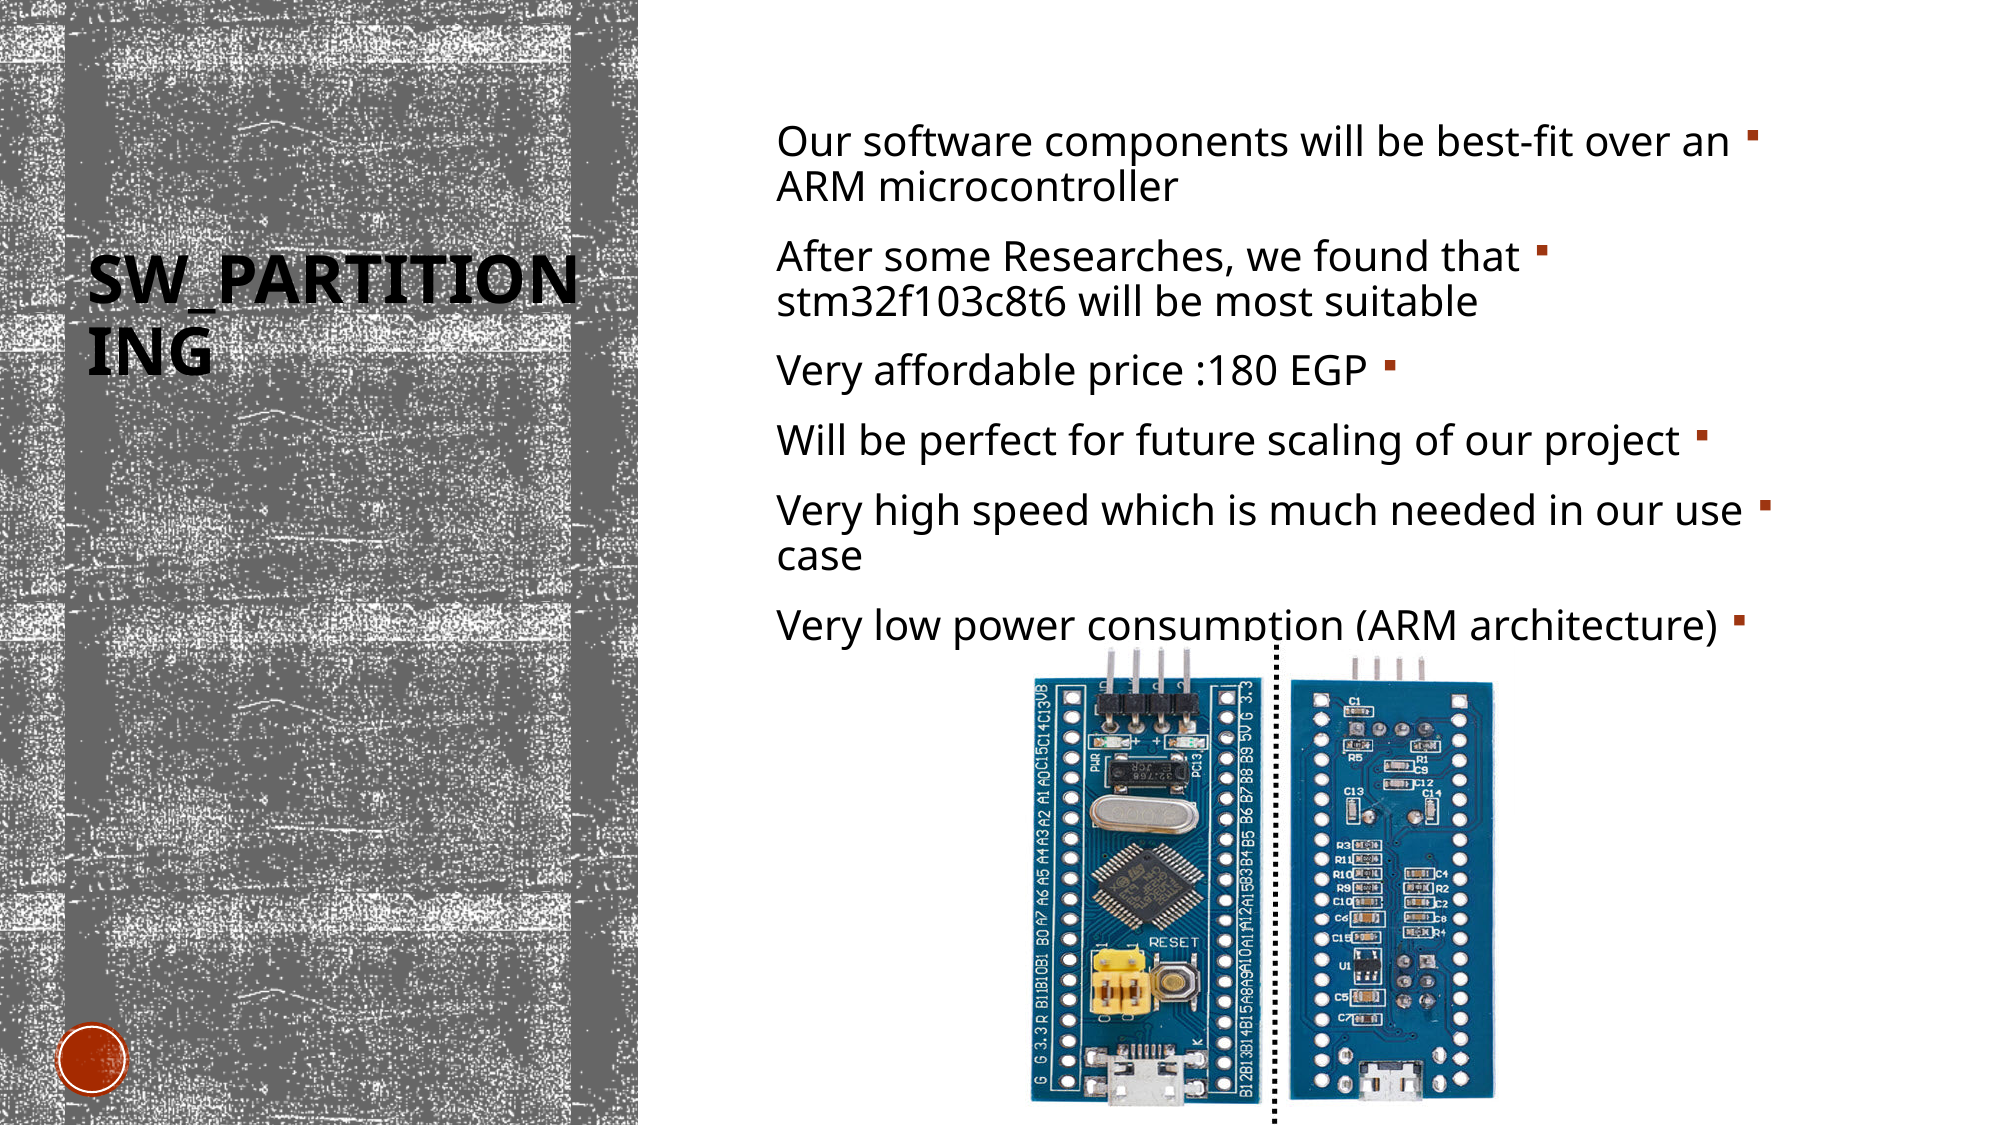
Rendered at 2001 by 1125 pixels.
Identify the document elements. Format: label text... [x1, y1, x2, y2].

title Sw_partitioning [72, 112, 614, 398]
picture [1017, 641, 1515, 1125]
list Our software components will be best-fit over an ARM microcontroller After some Researches, we found that stm32f103c8t6 will be most suitable Very affordable price :180 EGP Will be perfect for future scaling of our project Very high speed which is much needed in our use case Very low power consumption (ARM architecture) [761, 112, 1863, 936]
